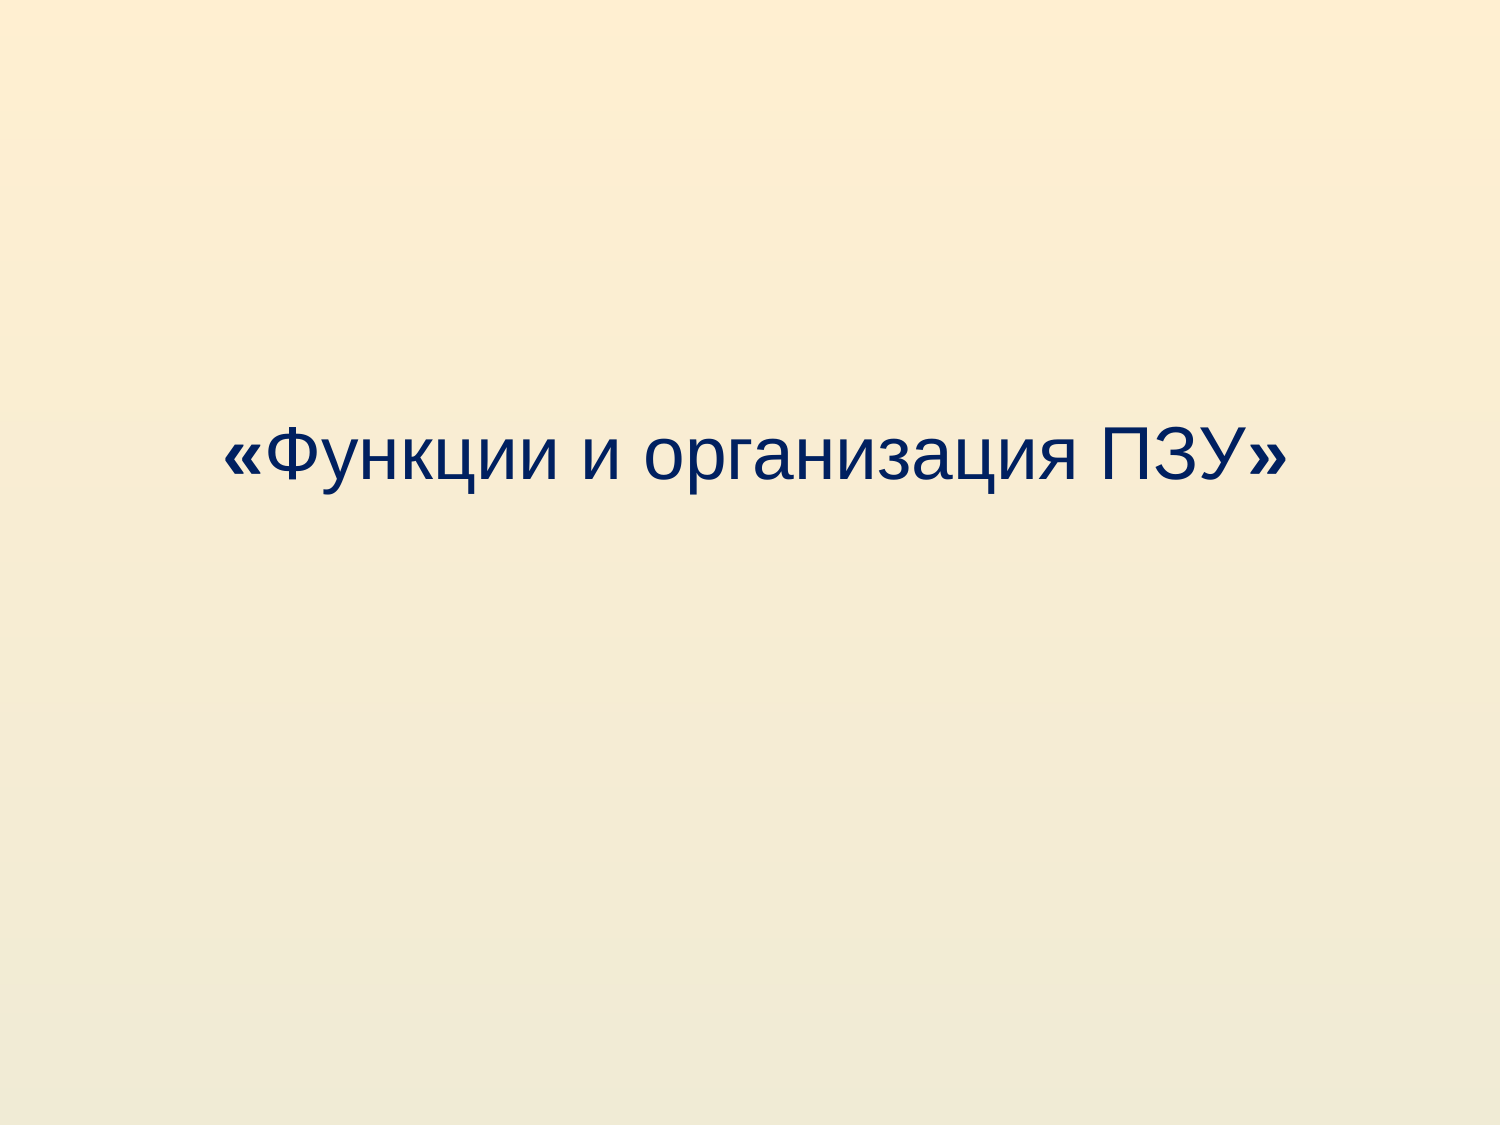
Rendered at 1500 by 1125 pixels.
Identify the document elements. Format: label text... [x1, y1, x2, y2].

list «Функции и организация ПЗУ» [64, 397, 1447, 693]
